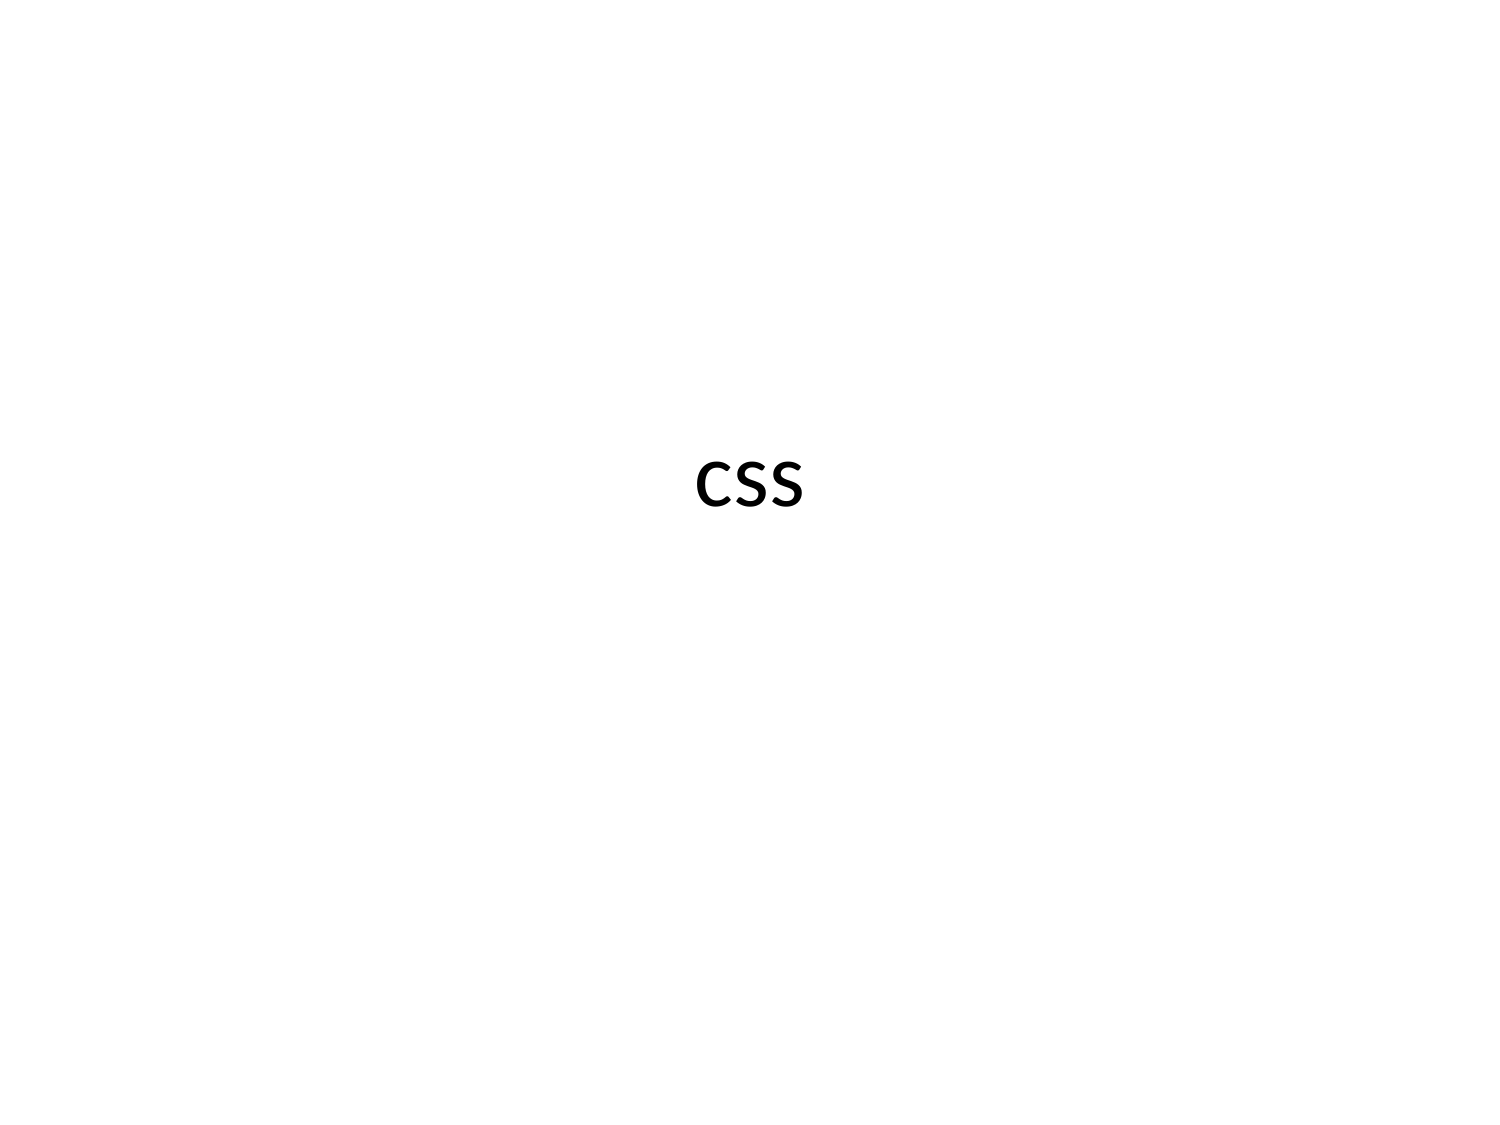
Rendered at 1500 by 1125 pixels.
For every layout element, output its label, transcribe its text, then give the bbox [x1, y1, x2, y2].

title css [112, 349, 1388, 591]
